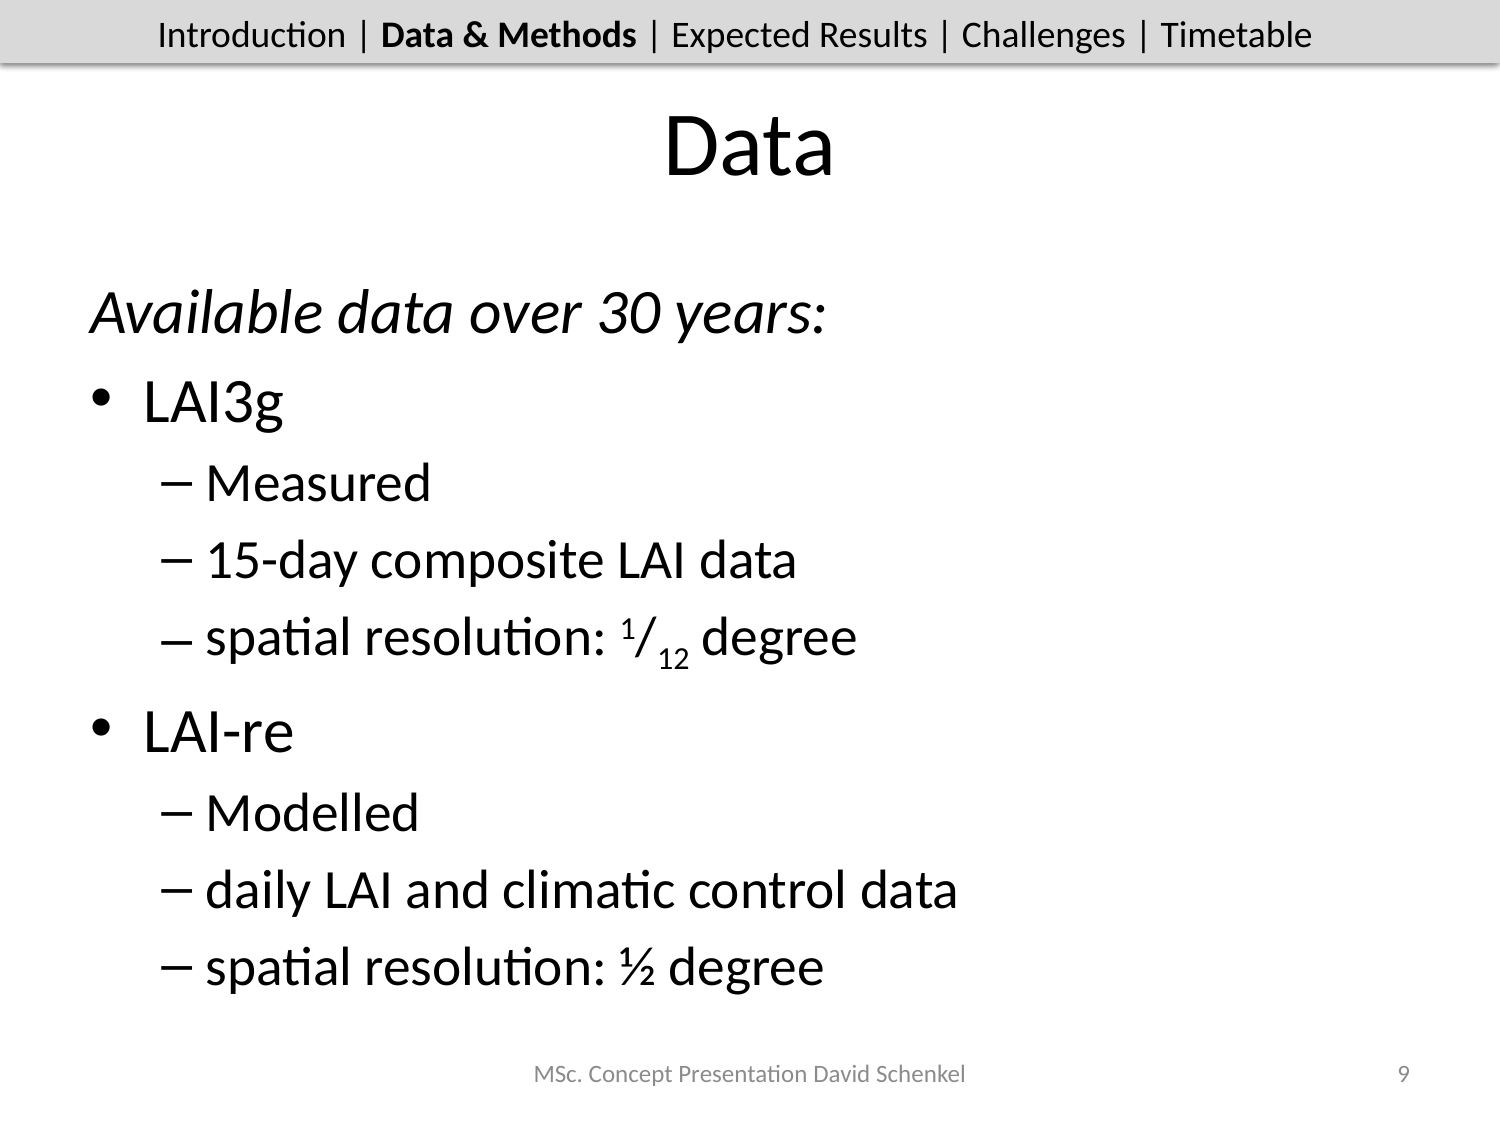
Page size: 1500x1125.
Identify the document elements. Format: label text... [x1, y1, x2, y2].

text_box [0, 0, 1500, 64]
footer MSc. Concept Presentation David Schenkel [512, 1042, 988, 1103]
title Data [75, 75, 1425, 233]
slide_number 9 [1074, 1042, 1425, 1103]
list Available data over 30 years: LAI3g Measured 15-day composite LAI data spatial resolution: 1/12 degree LAI-re Modelled daily LAI and climatic control data spatial resolution: ½ degree [75, 262, 1425, 1005]
